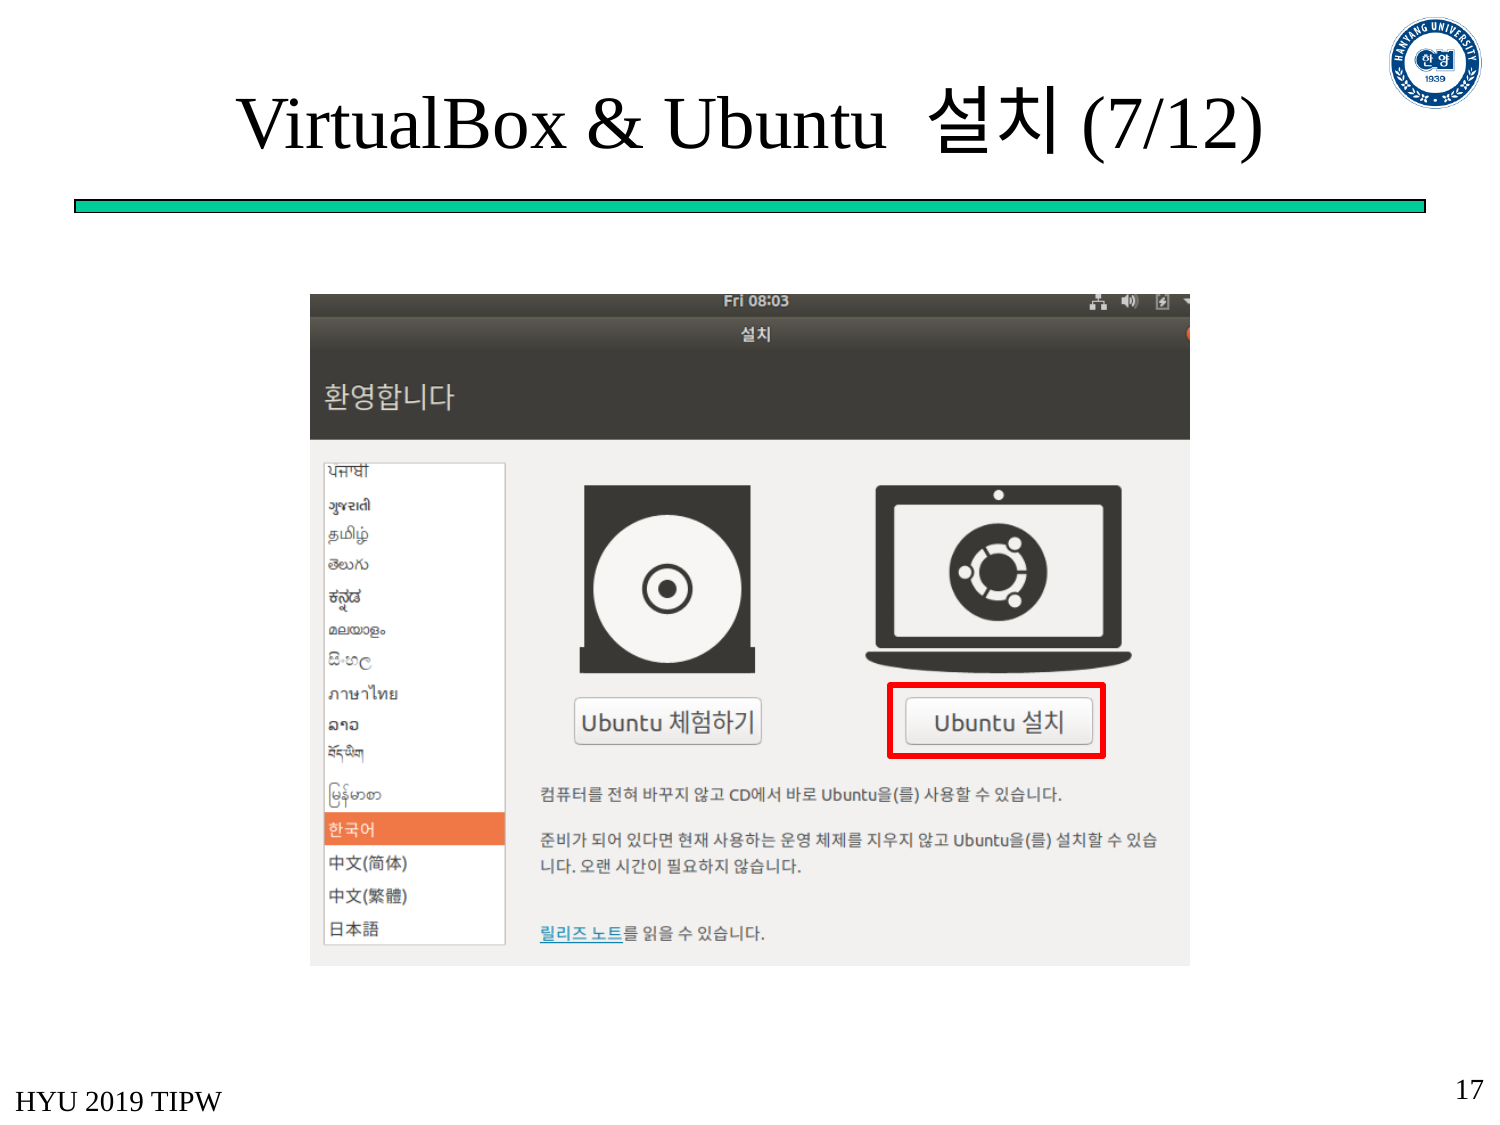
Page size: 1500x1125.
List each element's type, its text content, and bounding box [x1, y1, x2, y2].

picture [1387, 15, 1483, 110]
footer HYU 2019 TIPW [0, 1074, 476, 1125]
slide_number 17 [1186, 1062, 1500, 1125]
title VirtualBox & Ubuntu 설치(7/12) [75, 50, 1425, 188]
picture [310, 294, 1190, 966]
